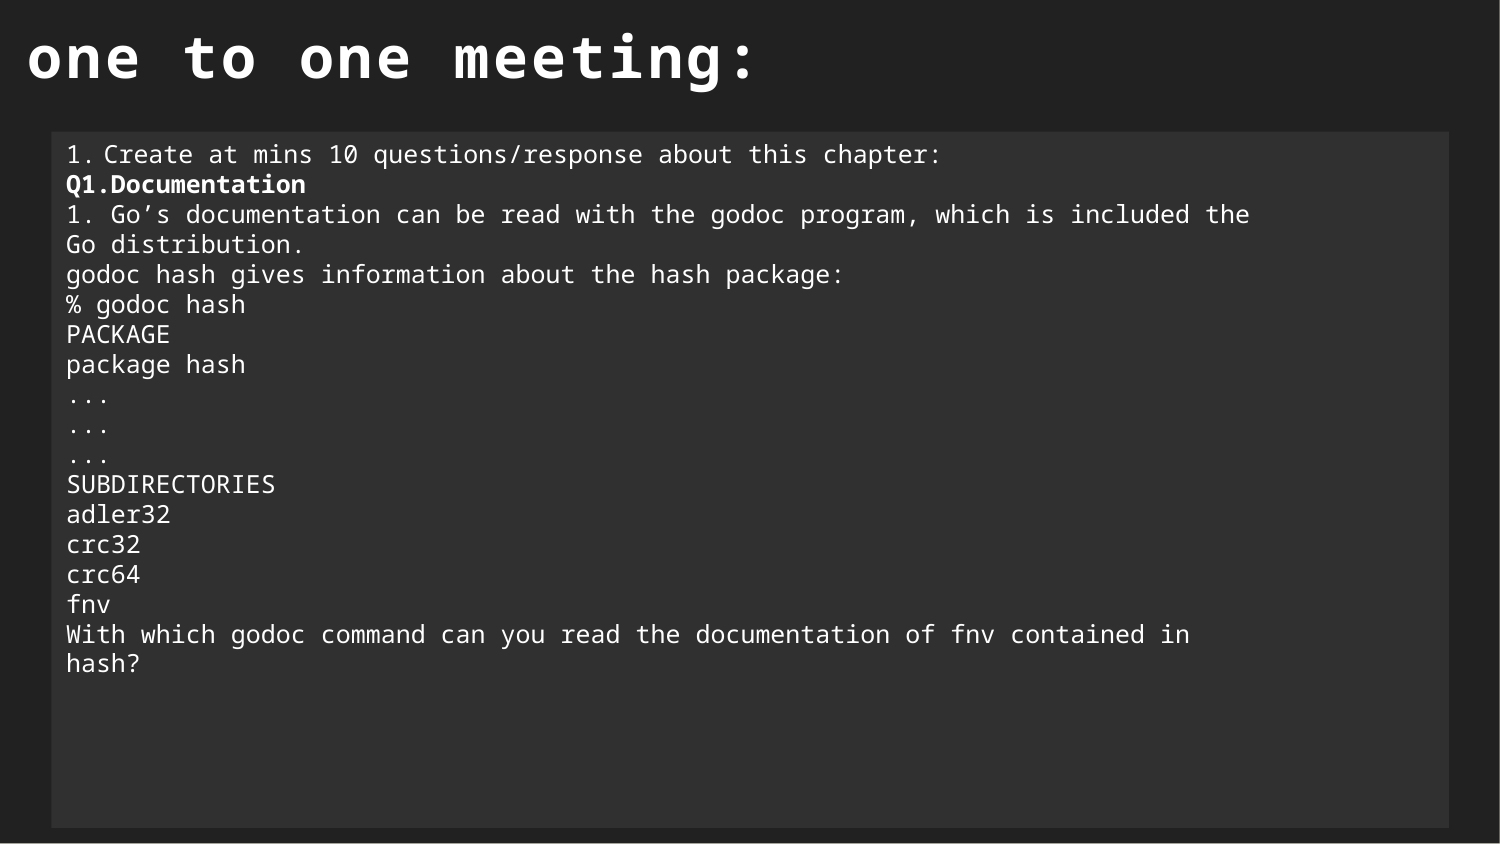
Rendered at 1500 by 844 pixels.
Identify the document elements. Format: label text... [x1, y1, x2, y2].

text_box [68, 149, 1432, 811]
text_box one to one meeting: [25, 17, 1475, 117]
text_box Create at mins 10 questions/response about this chapter: Q1.Documentation 1. Go’s documentation can be read with the godoc program, which is included the Go distribution. godoc hash gives information about the hash package: % godoc hash PACKAGE package hash ... ... ... SUBDIRECTORIES adler32 crc32 crc64 fnv With which godoc command can you read the documentation of fnv contained in hash? [51, 131, 1449, 828]
